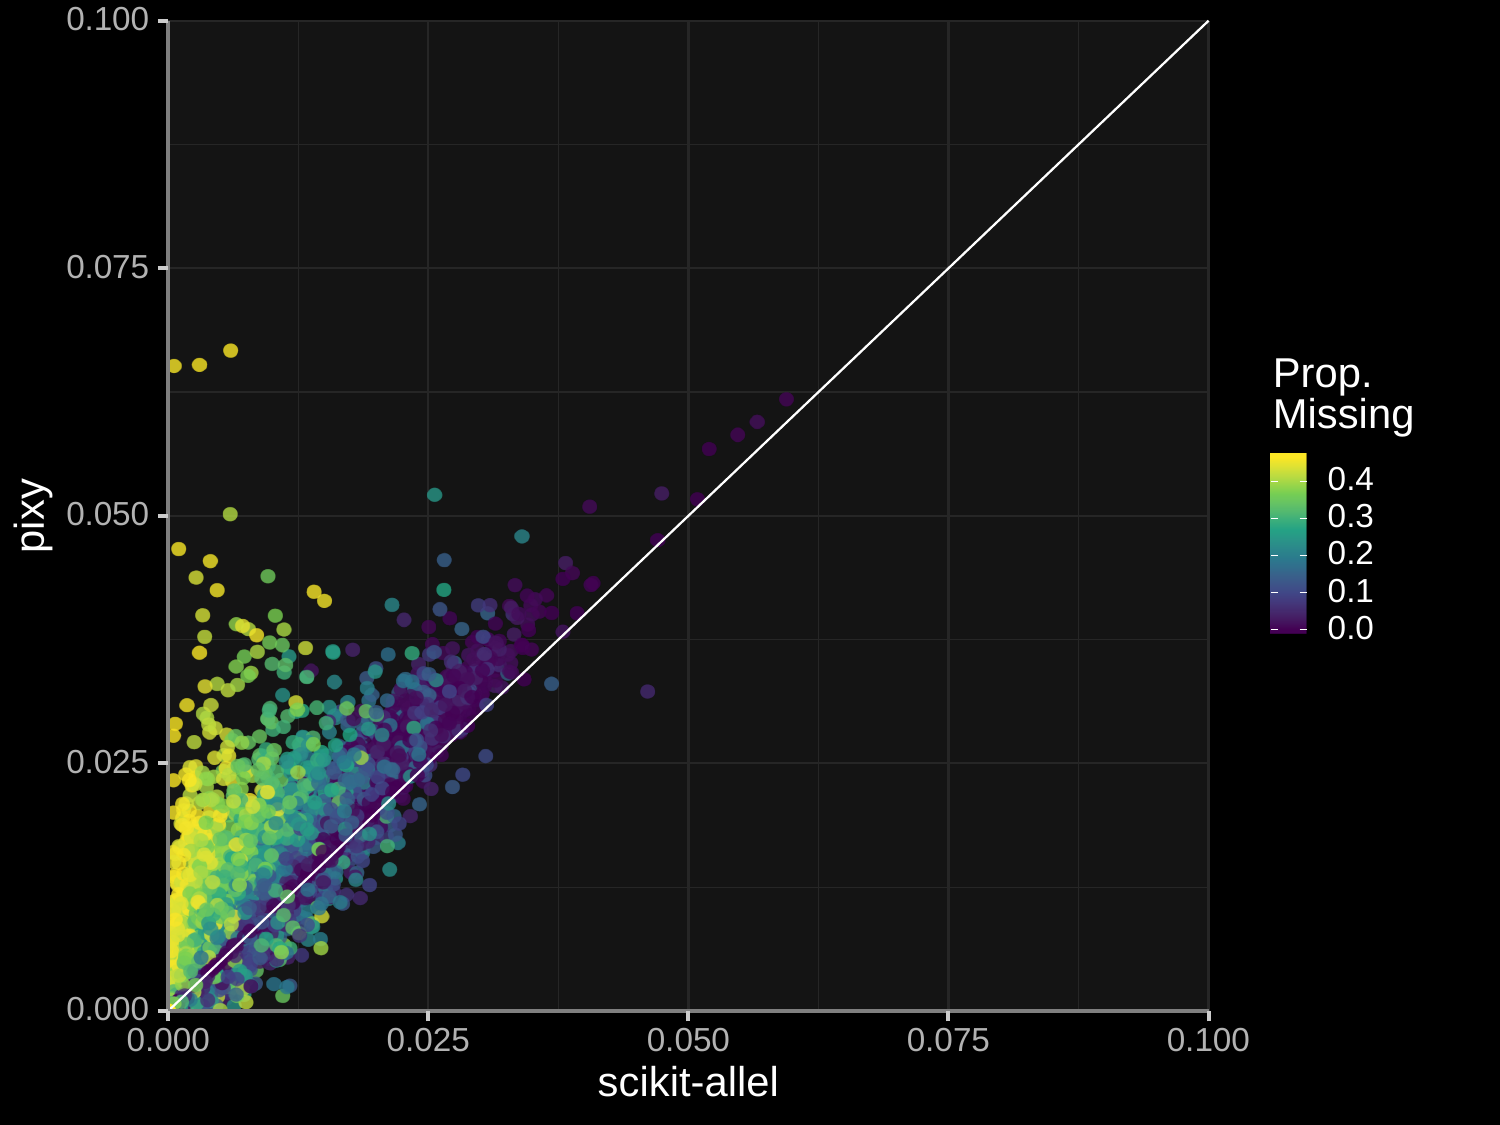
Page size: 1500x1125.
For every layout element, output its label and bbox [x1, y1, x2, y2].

text_box [0, 0, 1500, 1125]
